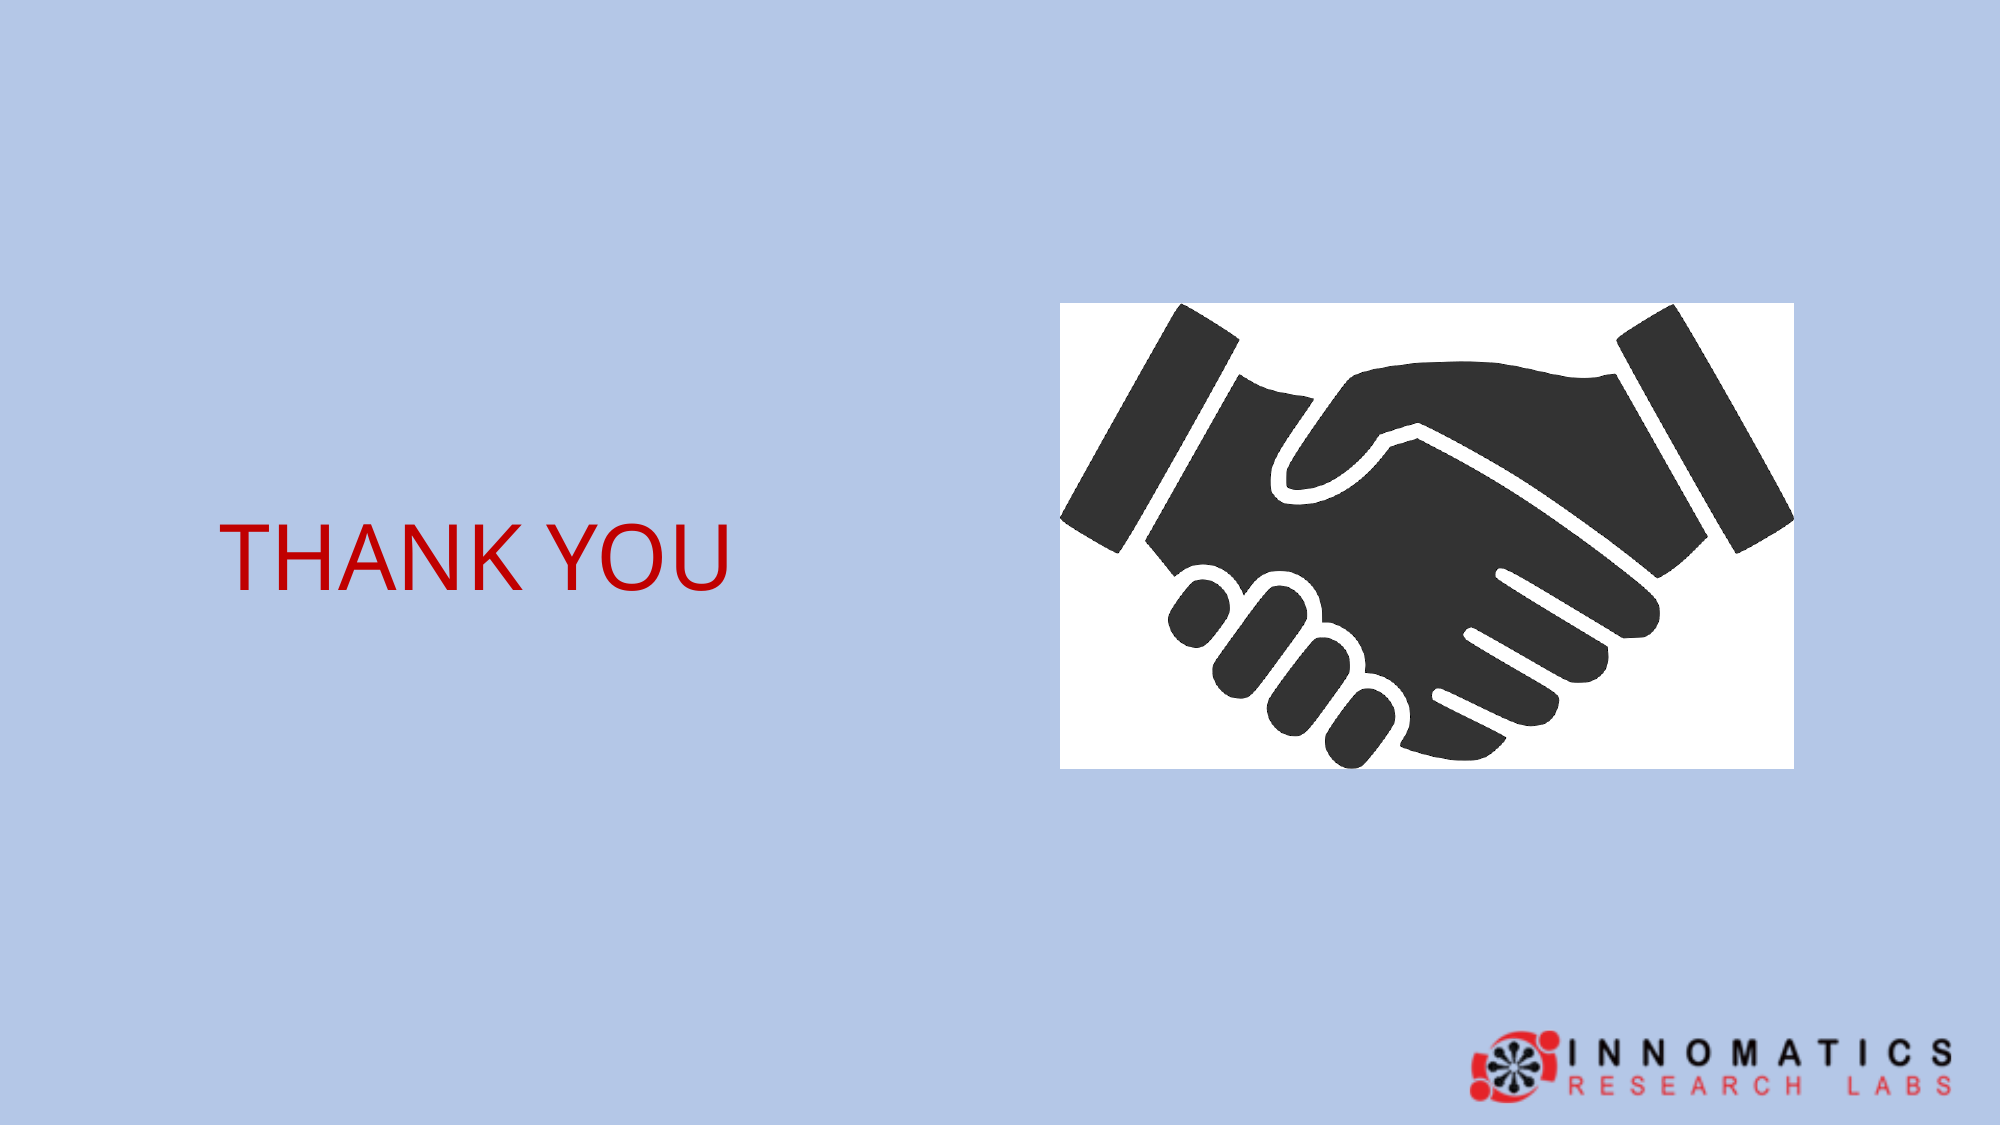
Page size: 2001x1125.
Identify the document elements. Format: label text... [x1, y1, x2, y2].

picture [1445, 1014, 1975, 1125]
picture [1060, 303, 1794, 769]
text_box THANK YOU [204, 491, 805, 618]
